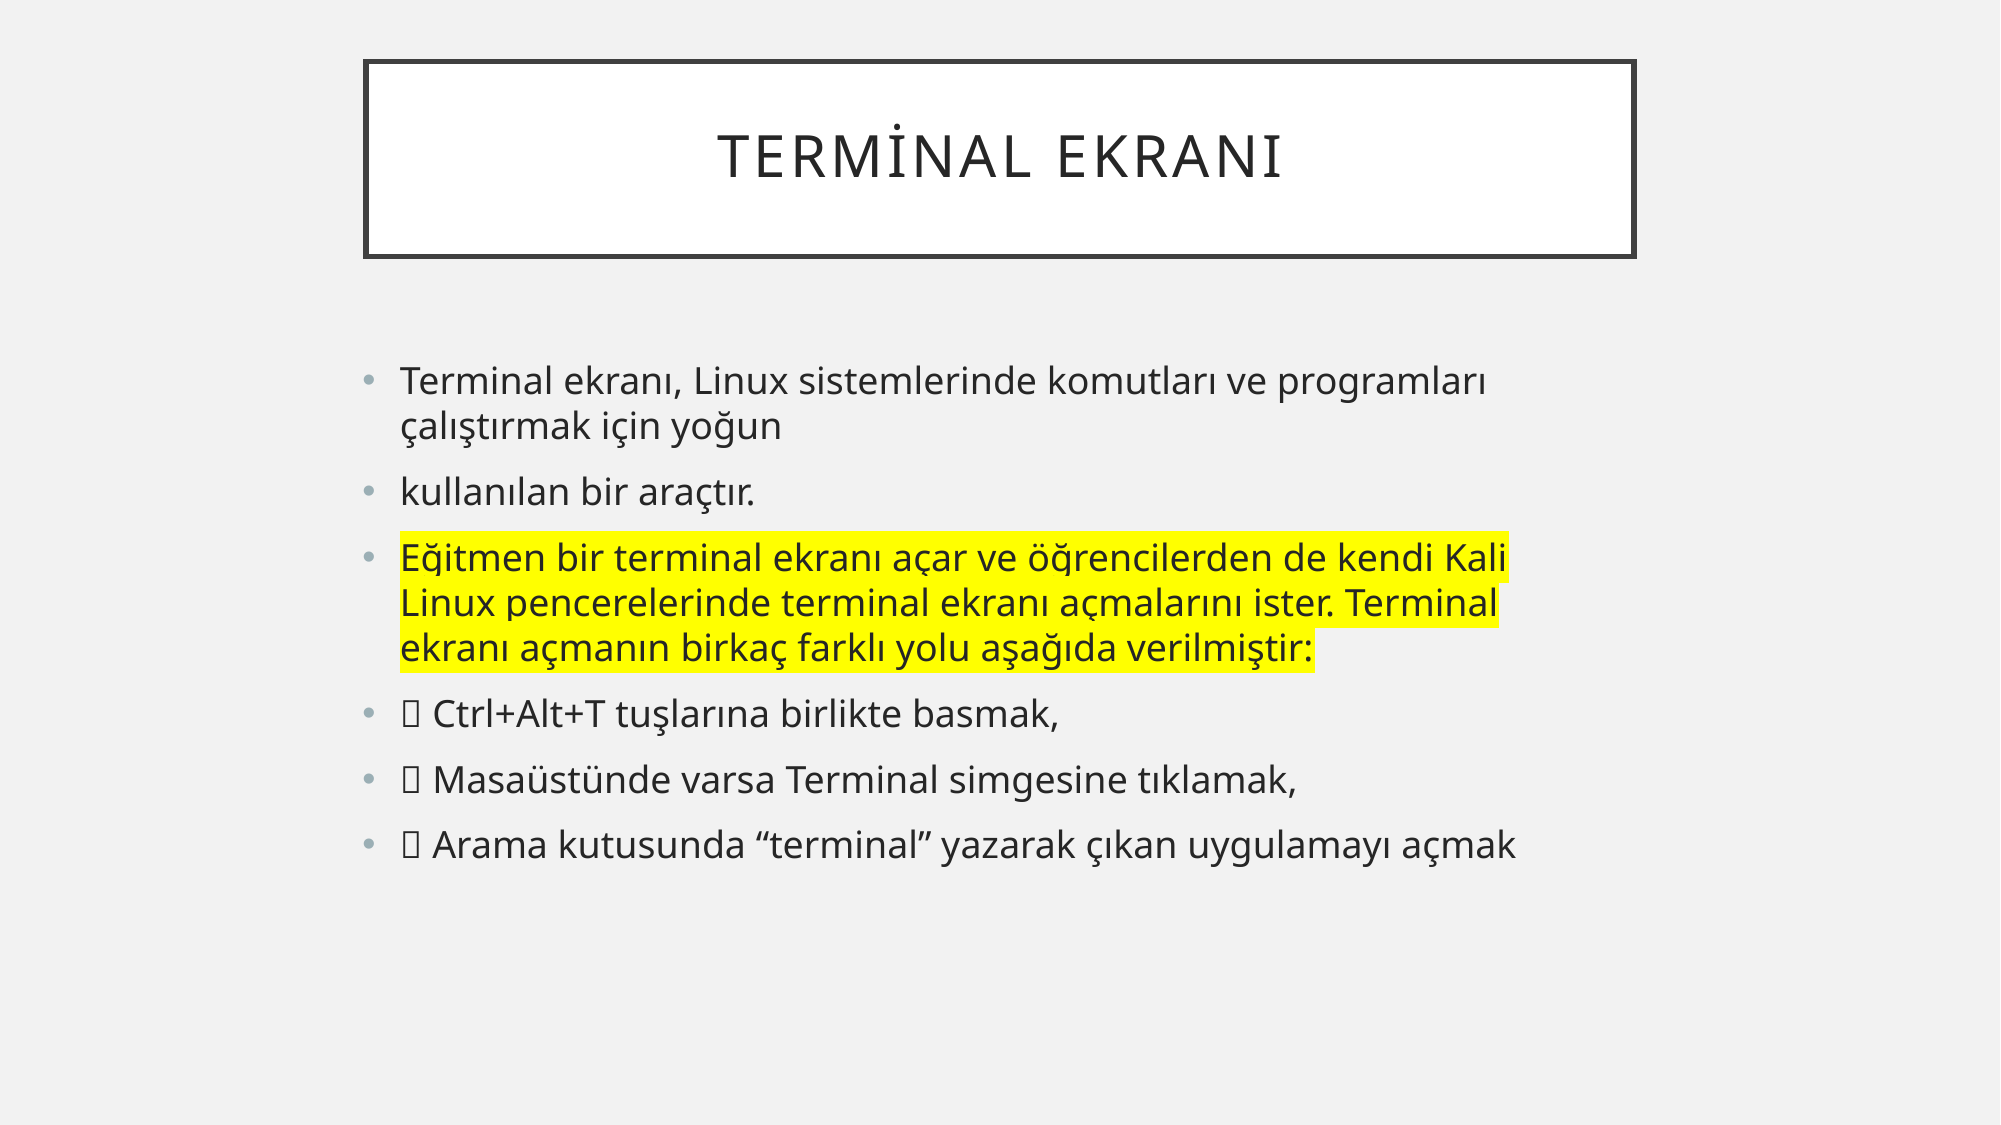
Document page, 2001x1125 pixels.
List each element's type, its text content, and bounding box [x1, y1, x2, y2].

list Terminal ekranı, Linux sistemlerinde komutları ve programları çalıştırmak için yoğun kullanılan bir araçtır. Eğitmen bir terminal ekranı açar ve öğrencilerden de kendi Kali Linux pencerelerinde terminal ekranı açmalarını ister. Terminal ekranı açmanın birkaç farklı yolu aşağıda verilmiştir:  Ctrl+Alt+T tuşlarına birlikte basmak,  Masaüstünde varsa Terminal simgesine tıklamak,  Arama kutusunda “terminal” yazarak çıkan uygulamayı açmak [347, 349, 1616, 981]
title TERMİNAL EKRANI [363, 59, 1637, 259]
